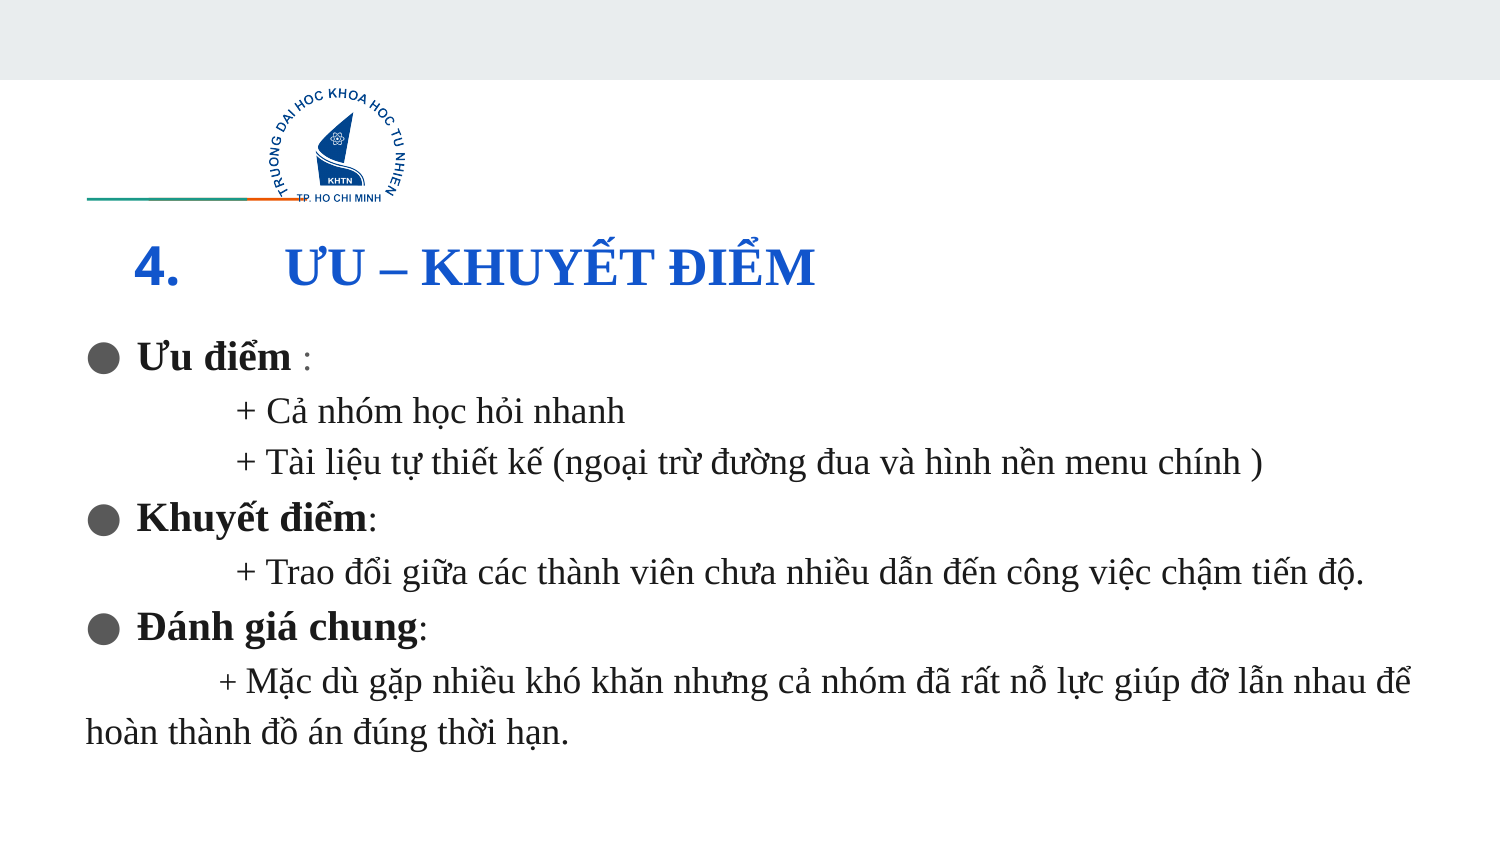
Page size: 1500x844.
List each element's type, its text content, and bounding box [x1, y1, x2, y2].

title 4. ƯU – KHUYẾT ĐIỂM [119, 216, 1381, 305]
picture [269, 88, 405, 202]
list Ưu điểm : + Cả nhóm học hỏi nhanh + Tài liệu tự thiết kế (ngoại trừ đường đua và hình nền menu chính ) Khuyết điểm: + Trao đổi giữa các thành viên chưa nhiều dẫn đến công việc chậm tiến độ. Đánh giá chung: + Mặc dù gặp nhiều khó khăn nhưng cả nhóm đã rất nỗ lực giúp đỡ lẫn nhau để hoàn thành đồ án đúng thời hạn. [46, 306, 1457, 812]
